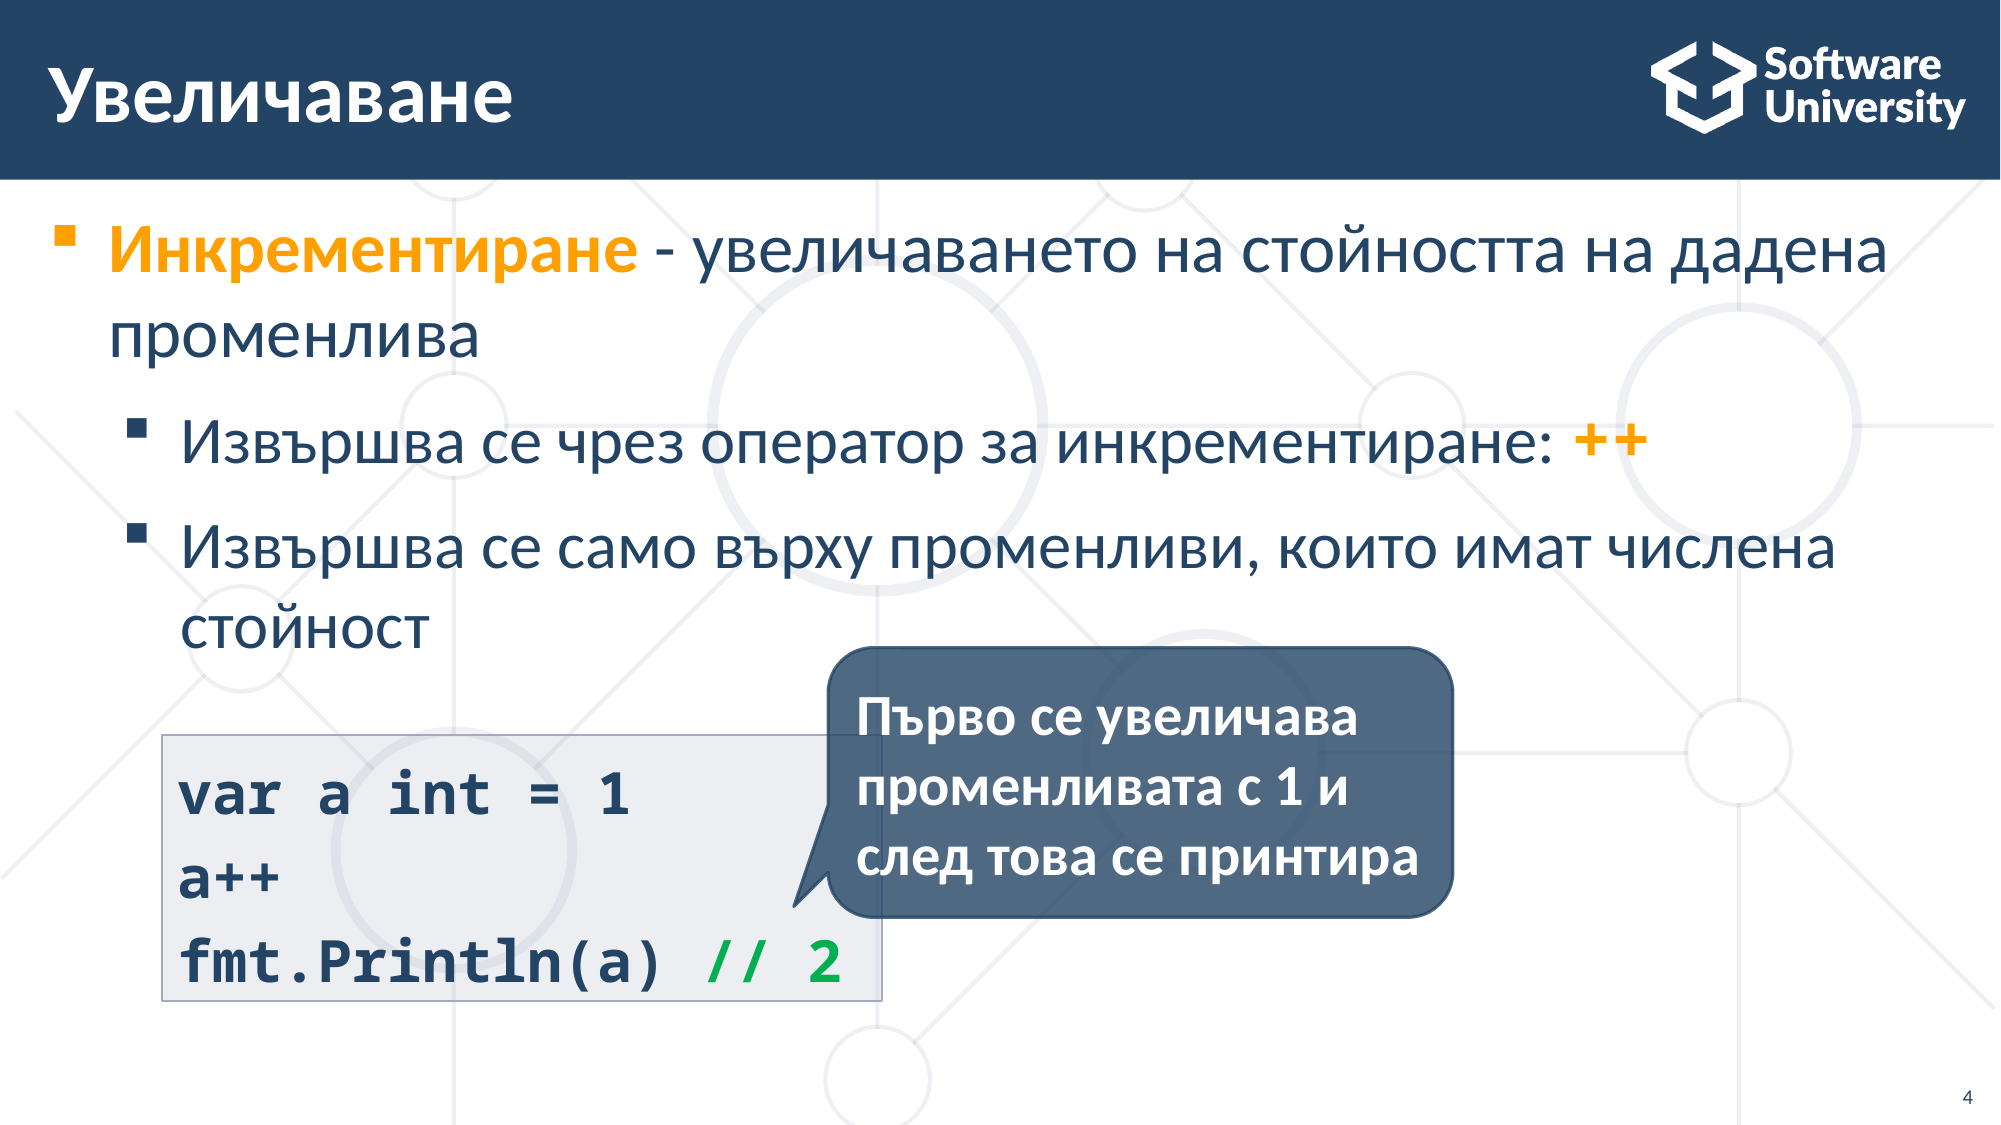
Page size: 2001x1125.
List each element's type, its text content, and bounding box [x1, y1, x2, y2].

picture [1651, 41, 1966, 134]
title Увеличаване [31, 16, 1625, 162]
text_box Първо се увеличава променливата с 1 и след това се принтира [791, 645, 1455, 920]
slide_number 4 [1927, 1067, 1989, 1117]
list Инкрементиране - увеличаването на стойността на дадена променлива Извършва се чрез оператор за инкрементиране: ++ Извършва се само върху променливи, които имат числена стойност [31, 196, 1970, 1104]
text_box var a int = 1 a++ fmt.Println(a) // 2 [162, 734, 882, 1002]
